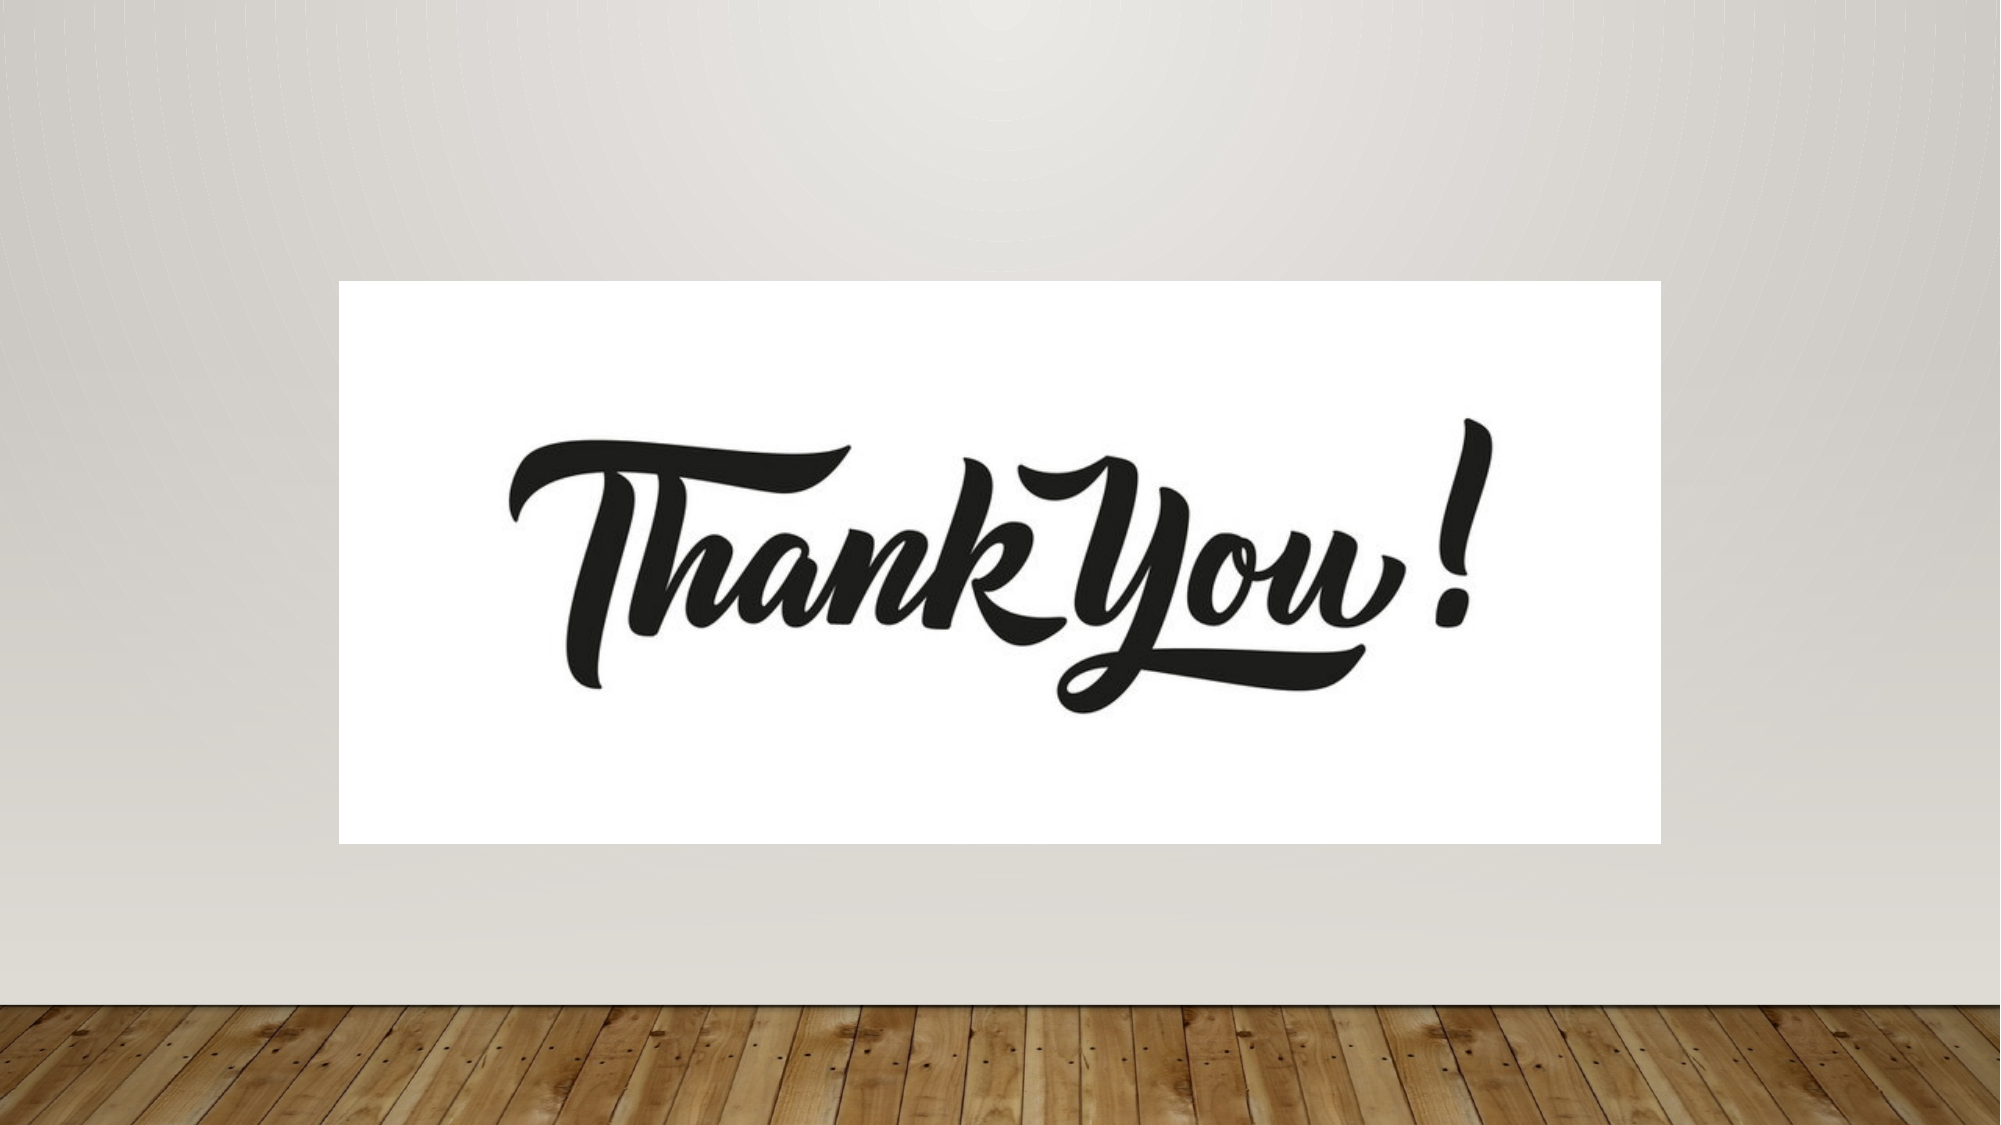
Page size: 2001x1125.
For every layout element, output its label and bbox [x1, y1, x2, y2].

picture [0, 1005, 2000, 1125]
picture [338, 281, 1662, 844]
